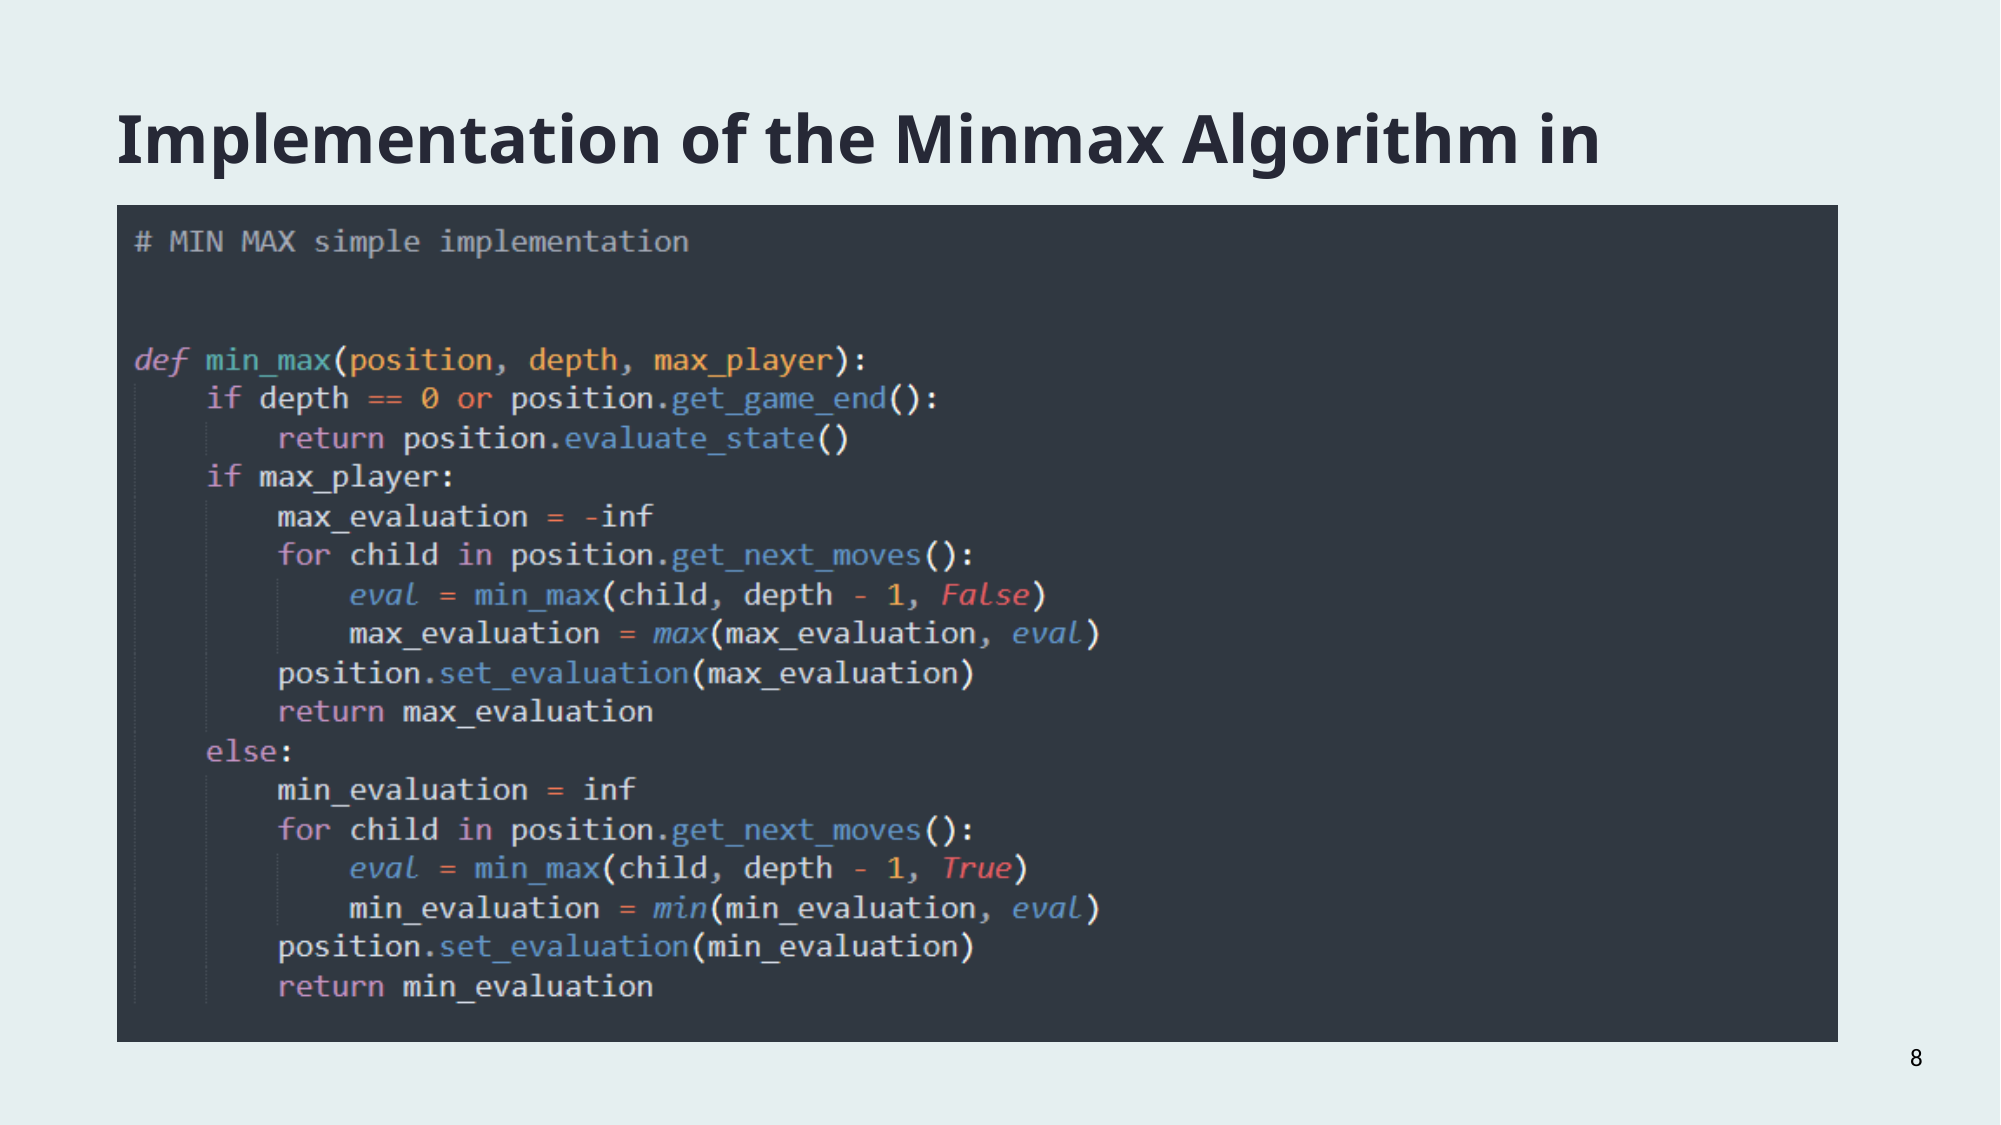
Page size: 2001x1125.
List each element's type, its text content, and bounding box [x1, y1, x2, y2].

picture [117, 205, 1838, 1042]
slide_number 8 [1871, 1027, 1938, 1087]
text_box Implementation of the Minmax Algorithm in Checkers [117, 83, 1860, 271]
